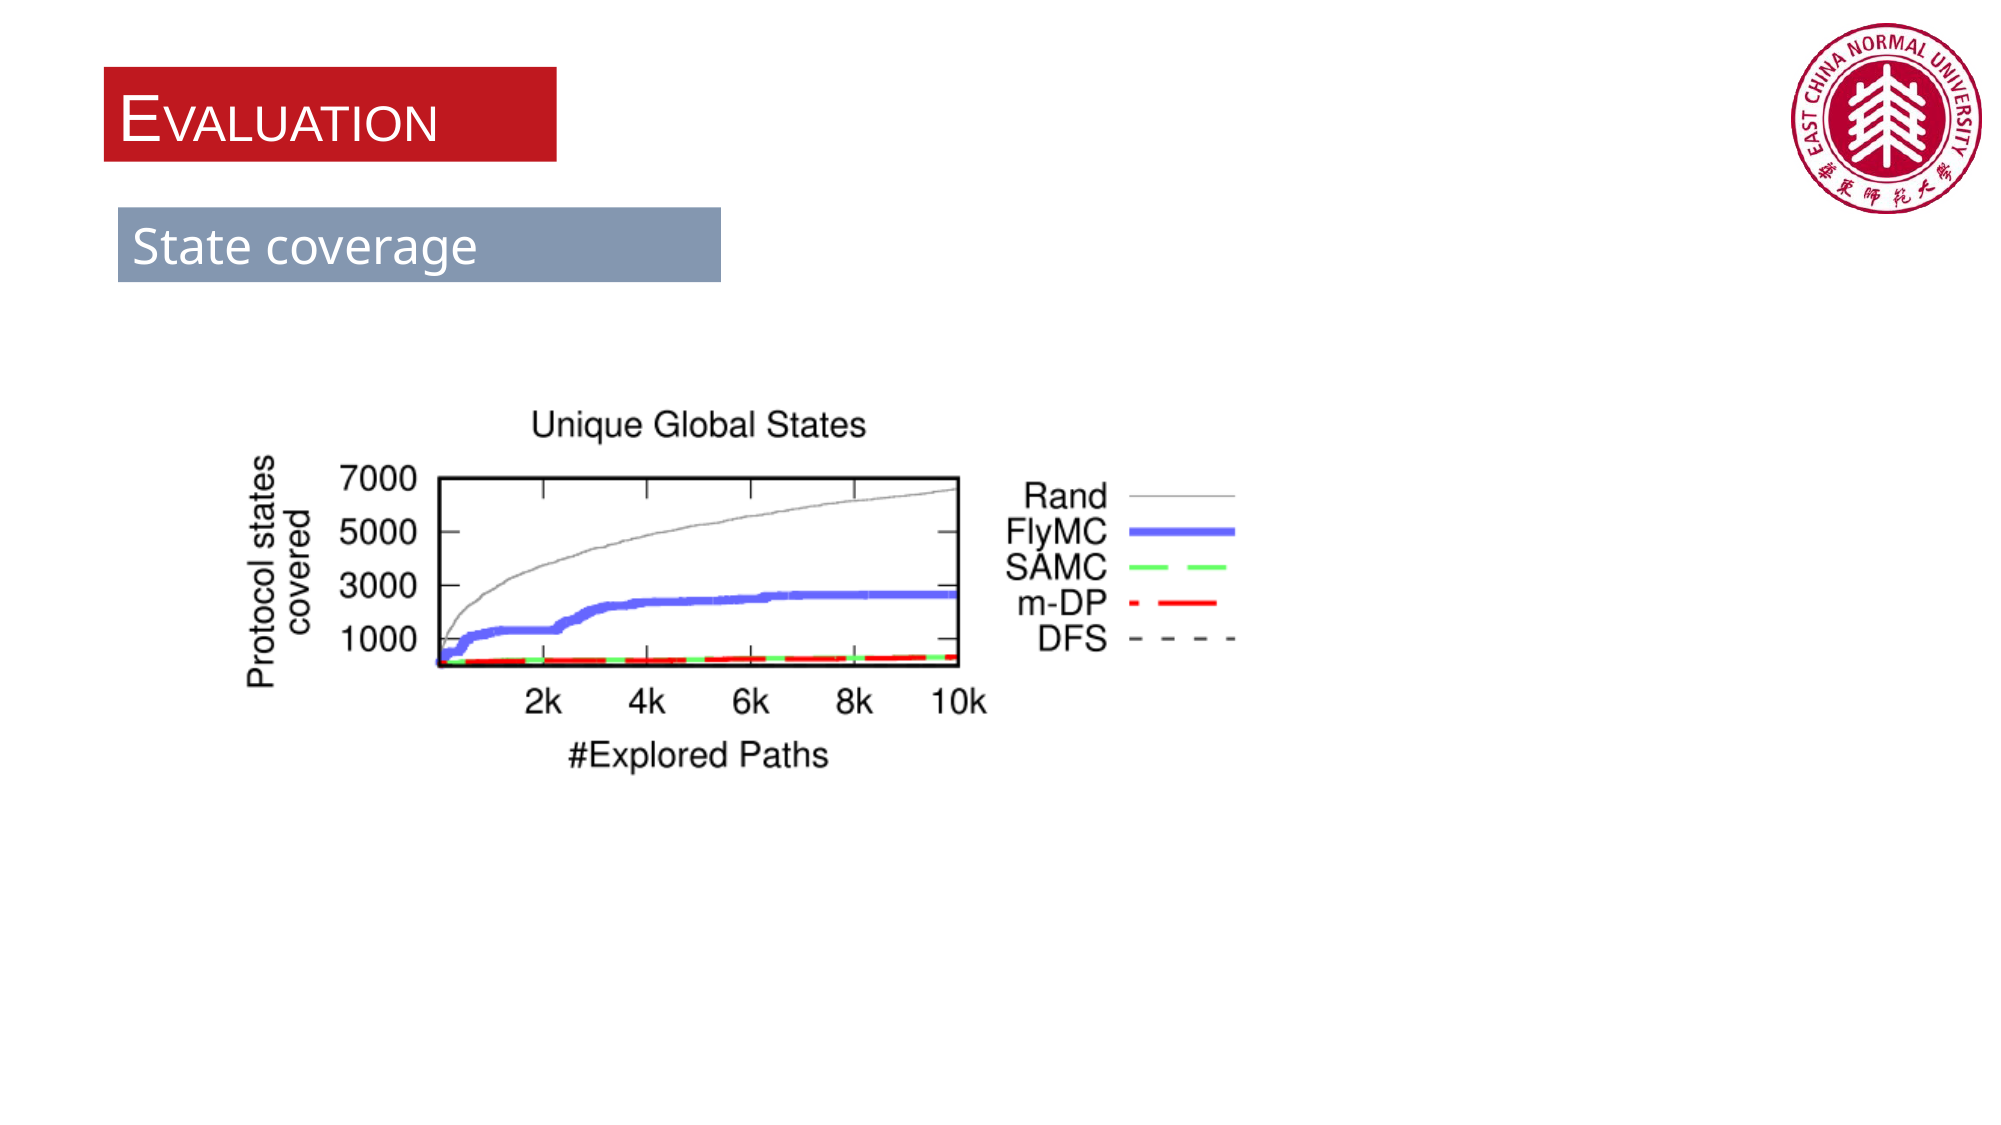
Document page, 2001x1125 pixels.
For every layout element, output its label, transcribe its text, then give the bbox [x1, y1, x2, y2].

picture [1791, 23, 1982, 214]
picture [241, 385, 1267, 785]
text_box EVALUATION [103, 66, 557, 162]
text_box State coverage [118, 207, 721, 283]
